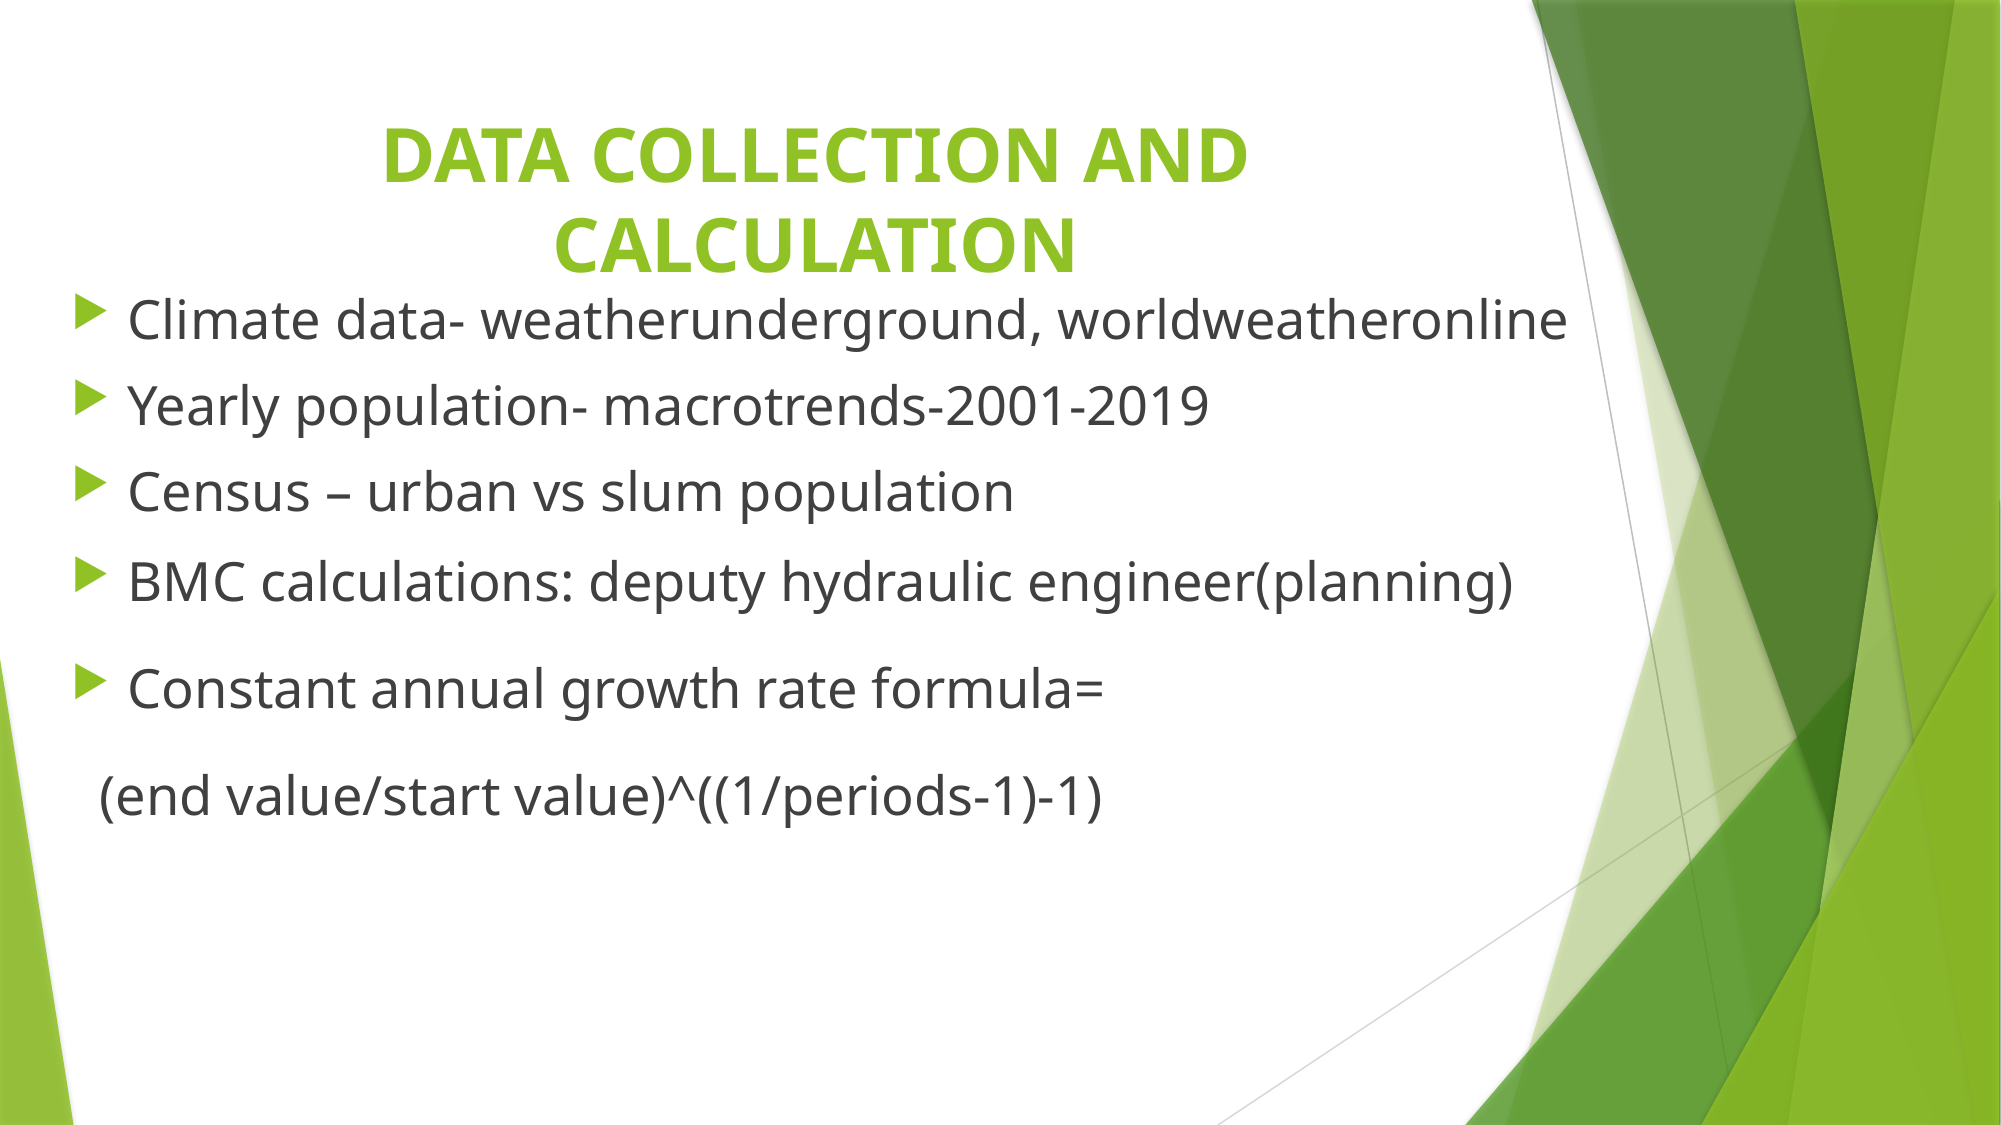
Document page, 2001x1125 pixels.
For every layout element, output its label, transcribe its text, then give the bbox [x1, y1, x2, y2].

list Climate data- weatherunderground, worldweatheronline Yearly population- macrotrends-2001-2019 Census – urban vs slum population BMC calculations: deputy hydraulic engineer(planning) Constant annual growth rate formula= (end value/start value)^((1/periods-1)-1) [56, 277, 1782, 944]
title DATA COLLECTION AND CALCULATION [111, 99, 1522, 277]
